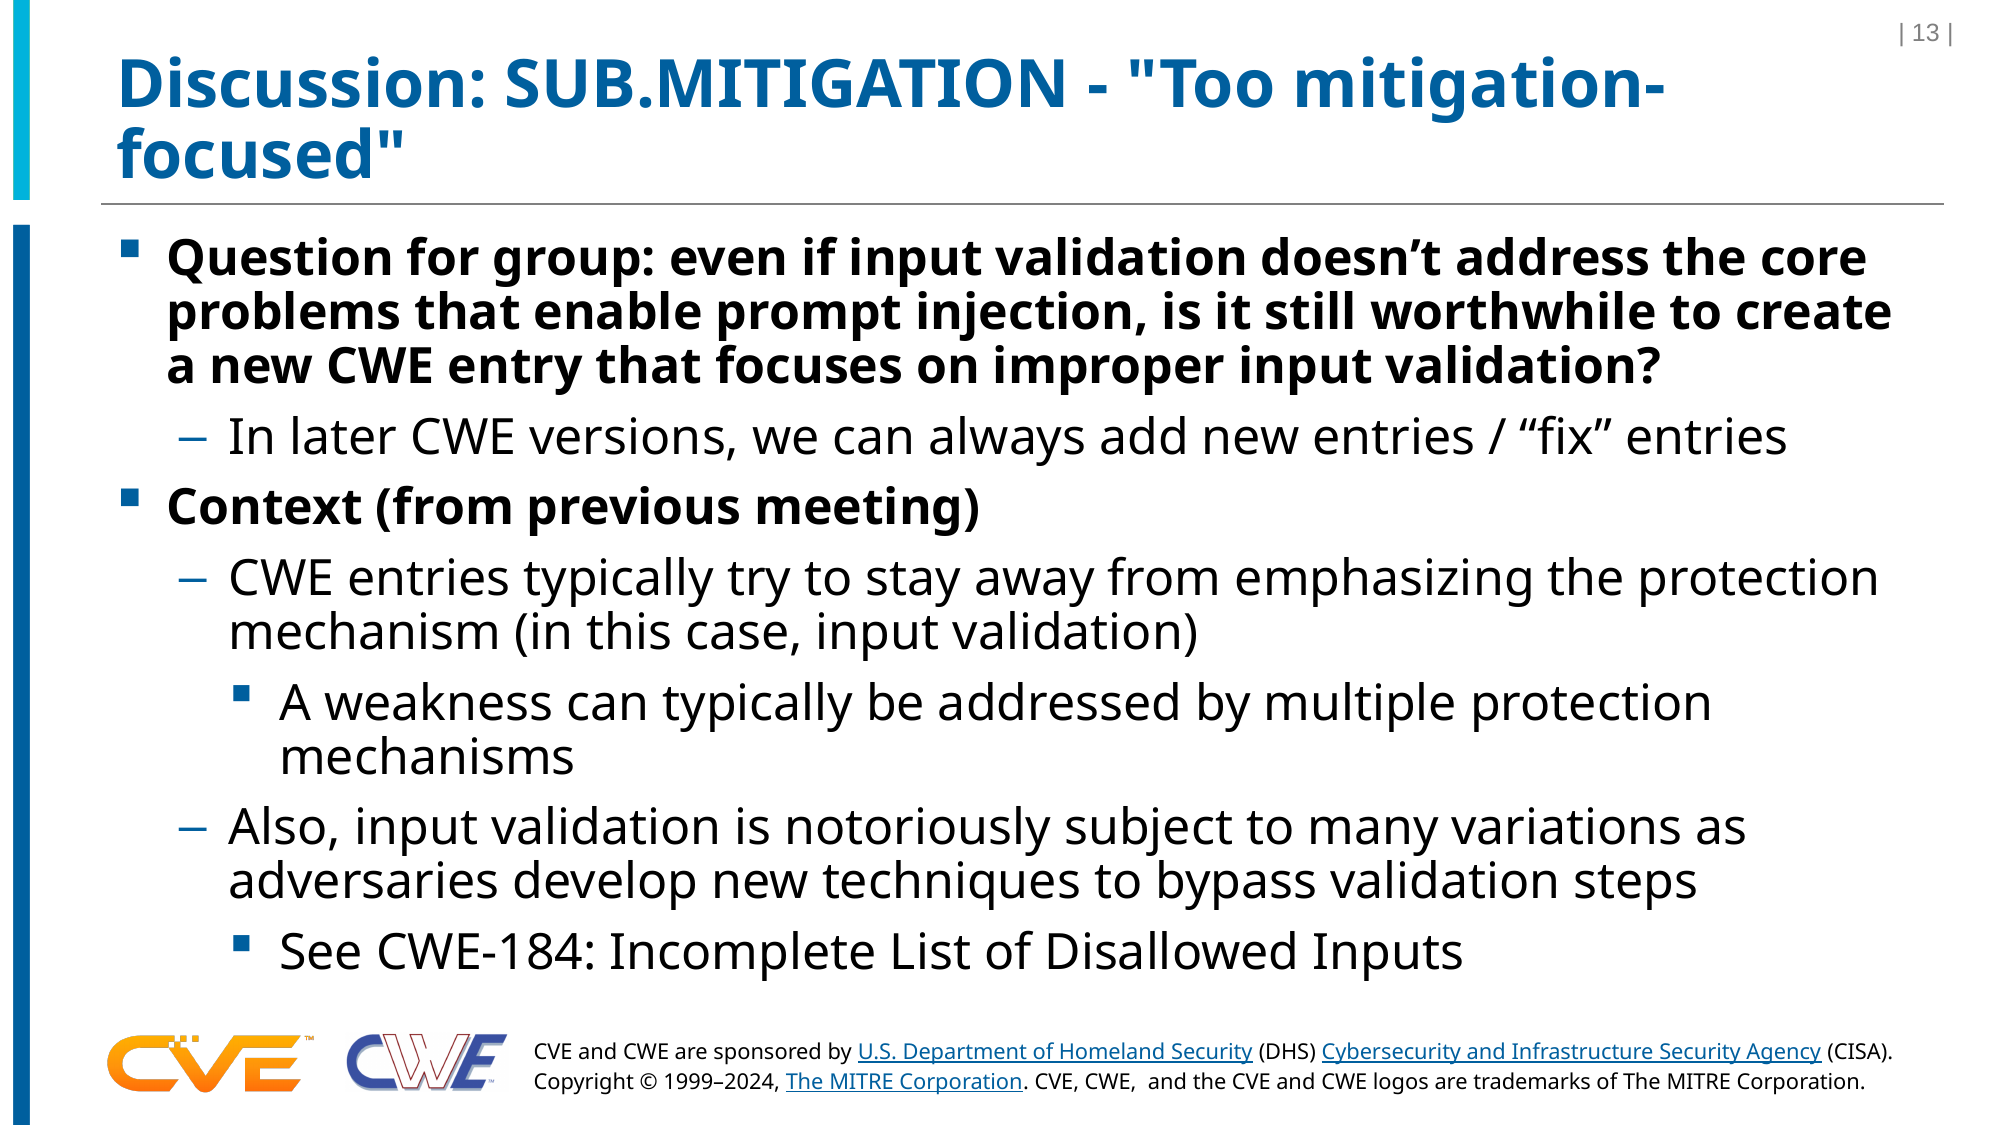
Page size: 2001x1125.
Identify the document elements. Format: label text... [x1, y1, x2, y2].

slide_number | 13 | [1685, 9, 1976, 51]
title Discussion: SUB.MITIGATION - "Too mitigation-focused" [101, 60, 1945, 184]
picture [345, 1032, 509, 1092]
picture [90, 1022, 328, 1106]
list Question for group: even if input validation doesn’t address the core problems that enable prompt injection, is it still worthwhile to create a new CWE entry that focuses on improper input validation? In later CWE versions, we can always add new entries / “fix” entries Context (from previous meeting) CWE entries typically try to stay away from emphasizing the protection mechanism (in this case, input validation) A weakness can typically be addressed by multiple protection mechanisms Also, input validation is notoriously subject to many variations as adversaries develop new techniques to bypass validation steps See CWE-184: Incomplete List of Disallowed Inputs [101, 224, 1945, 1012]
